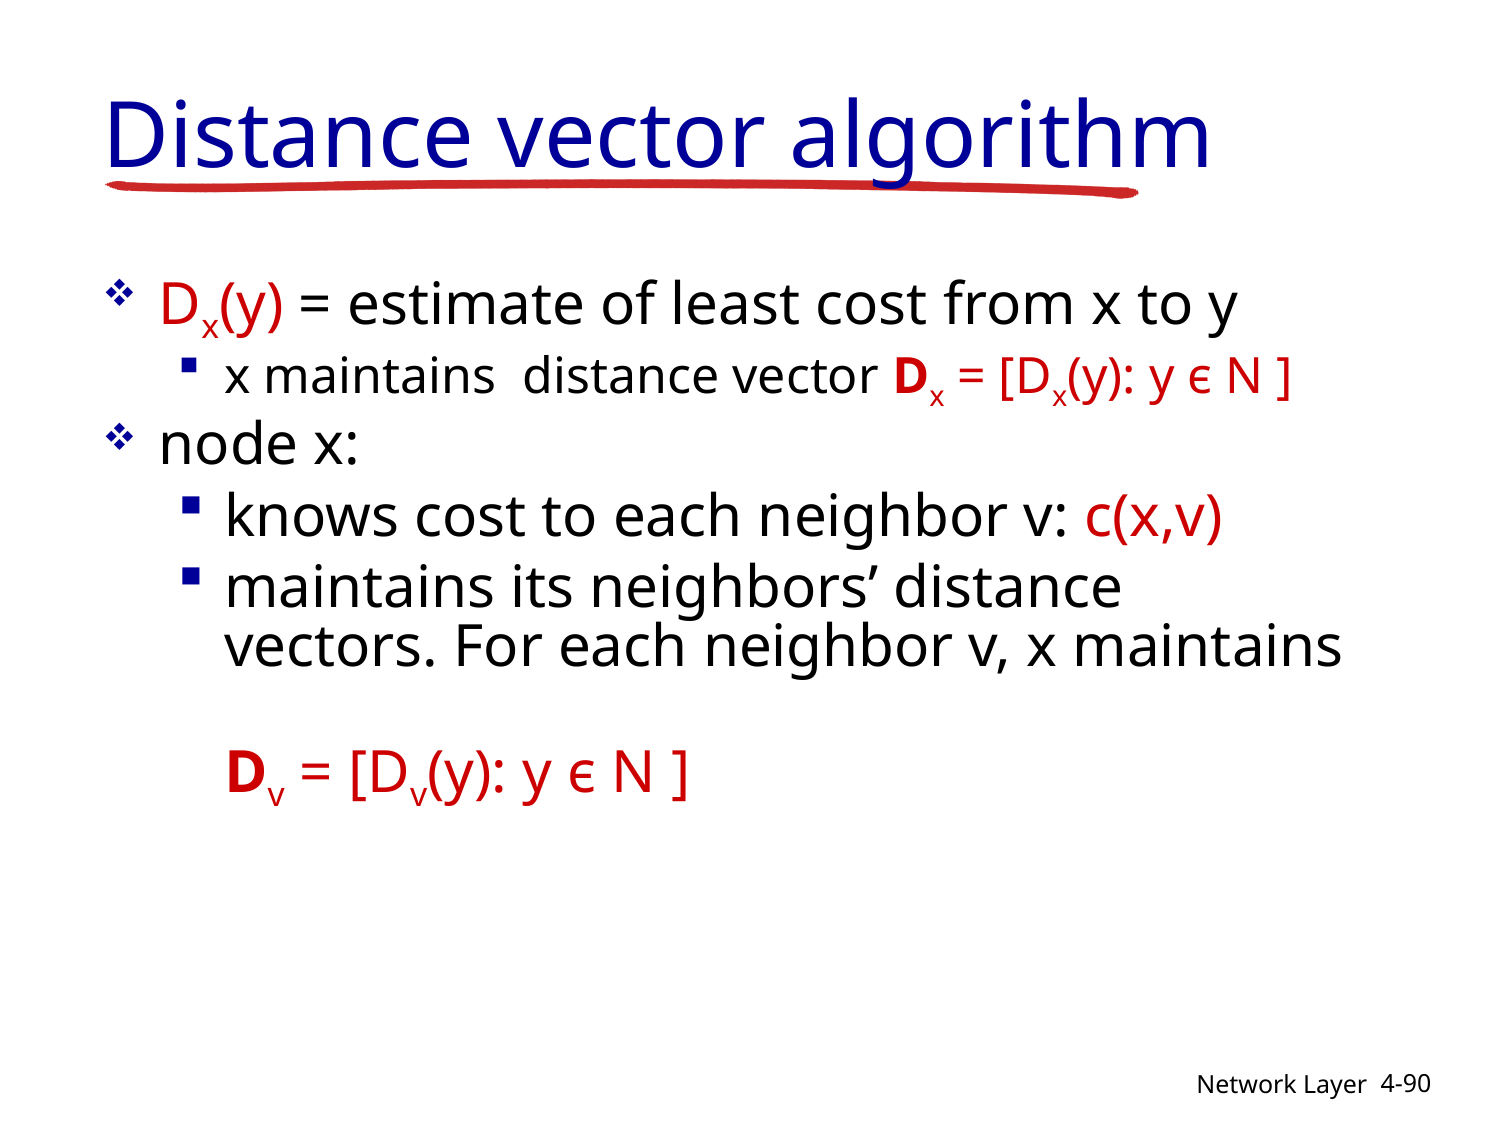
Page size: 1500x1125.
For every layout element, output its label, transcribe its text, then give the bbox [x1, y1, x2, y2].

list Dx(y) = estimate of least cost from x to y x maintains distance vector Dx = [Dx(y): y є N ] node x: knows cost to each neighbor v: c(x,v) maintains its neighbors’ distance vectors. For each neighbor v, x maintains Dv = [Dv(y): y є N ] [87, 262, 1363, 1025]
picture [100, 174, 1151, 204]
title Distance vector algorithm [87, 37, 1363, 225]
slide_number 4-90 [1365, 1059, 1477, 1106]
footer Network Layer [907, 1060, 1383, 1109]
